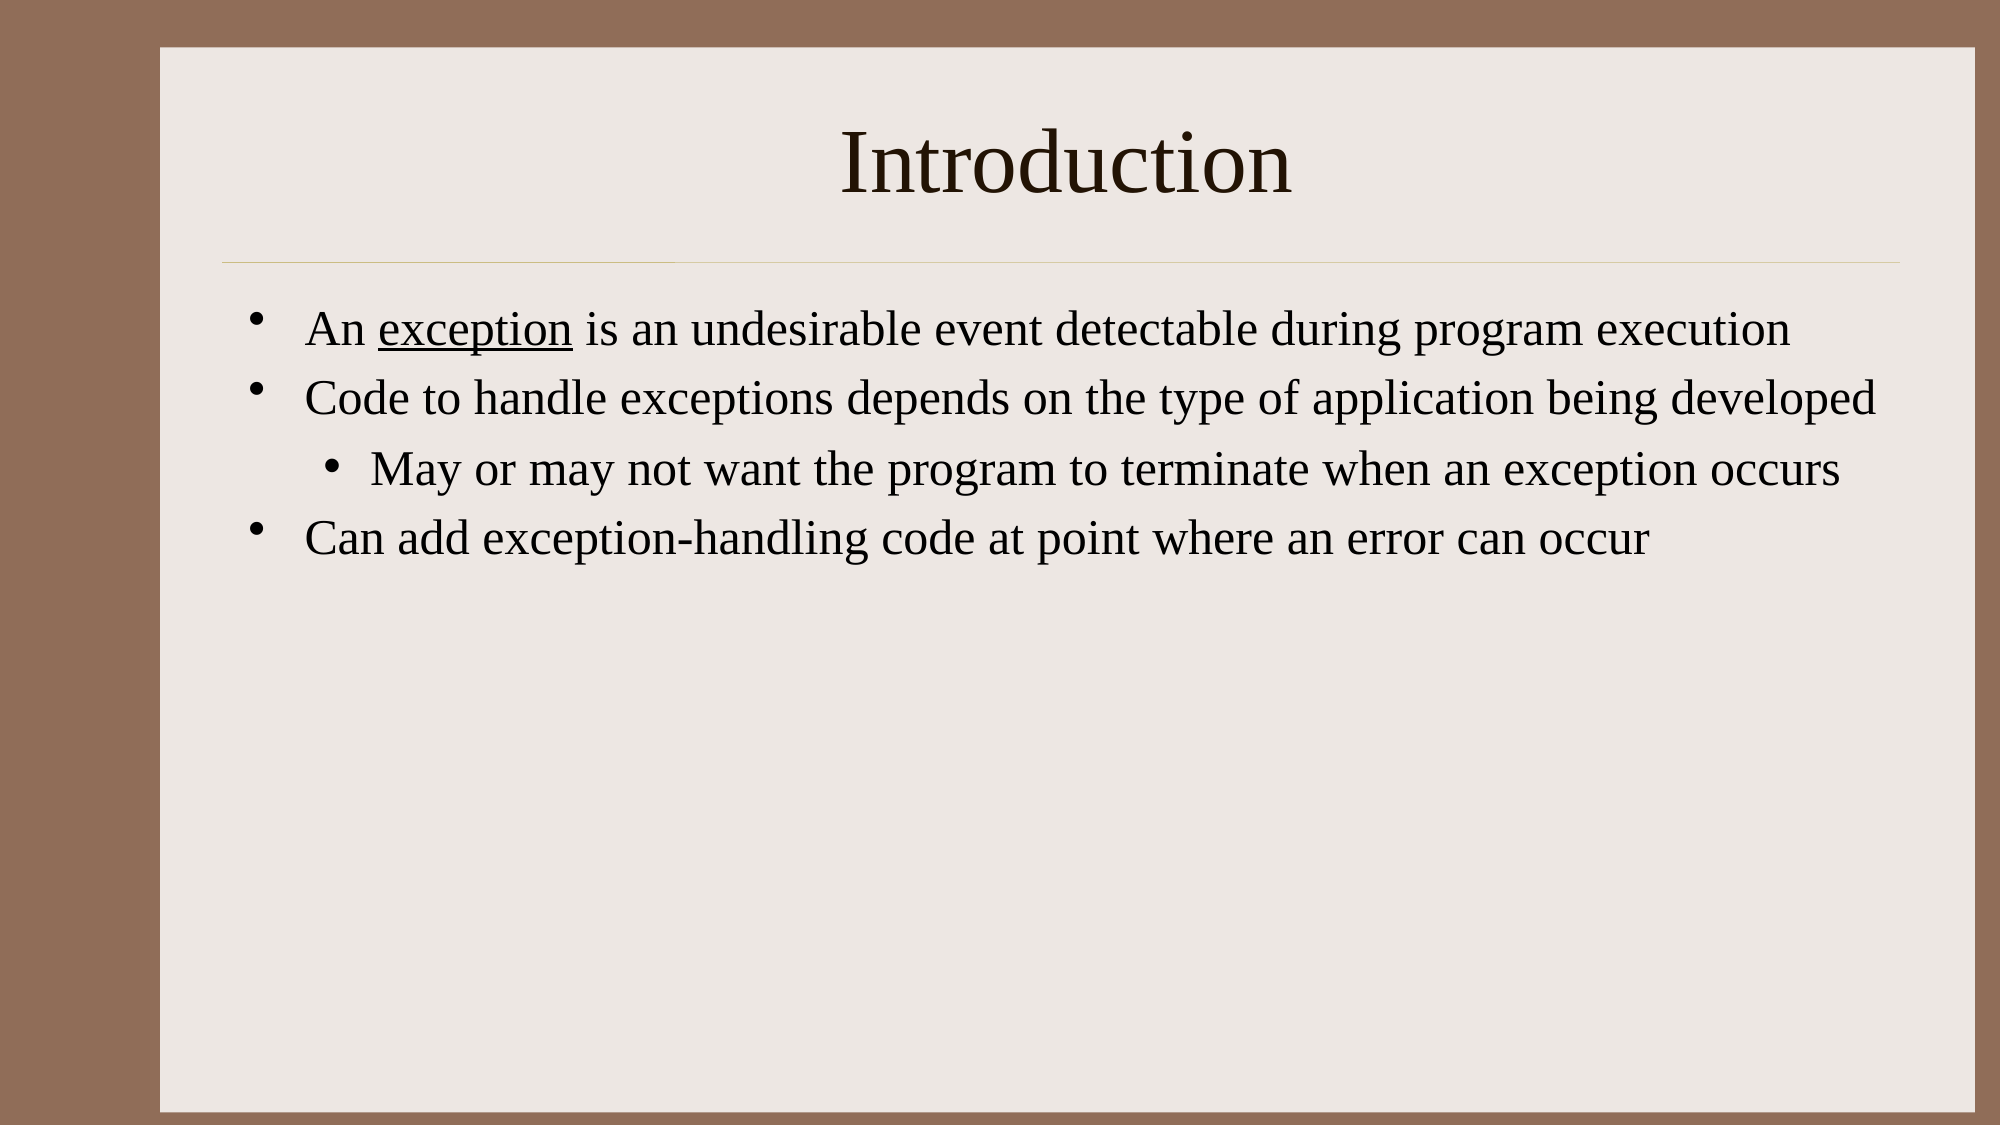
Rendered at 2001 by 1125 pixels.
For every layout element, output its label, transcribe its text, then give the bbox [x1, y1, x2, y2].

list An exception is an undesirable event detectable during program execution Code to handle exceptions depends on the type of application being developed May or may not want the program to terminate when an exception occurs Can add exception-handling code at point where an error can occur [233, 287, 1900, 963]
title Introduction [233, 62, 1900, 250]
